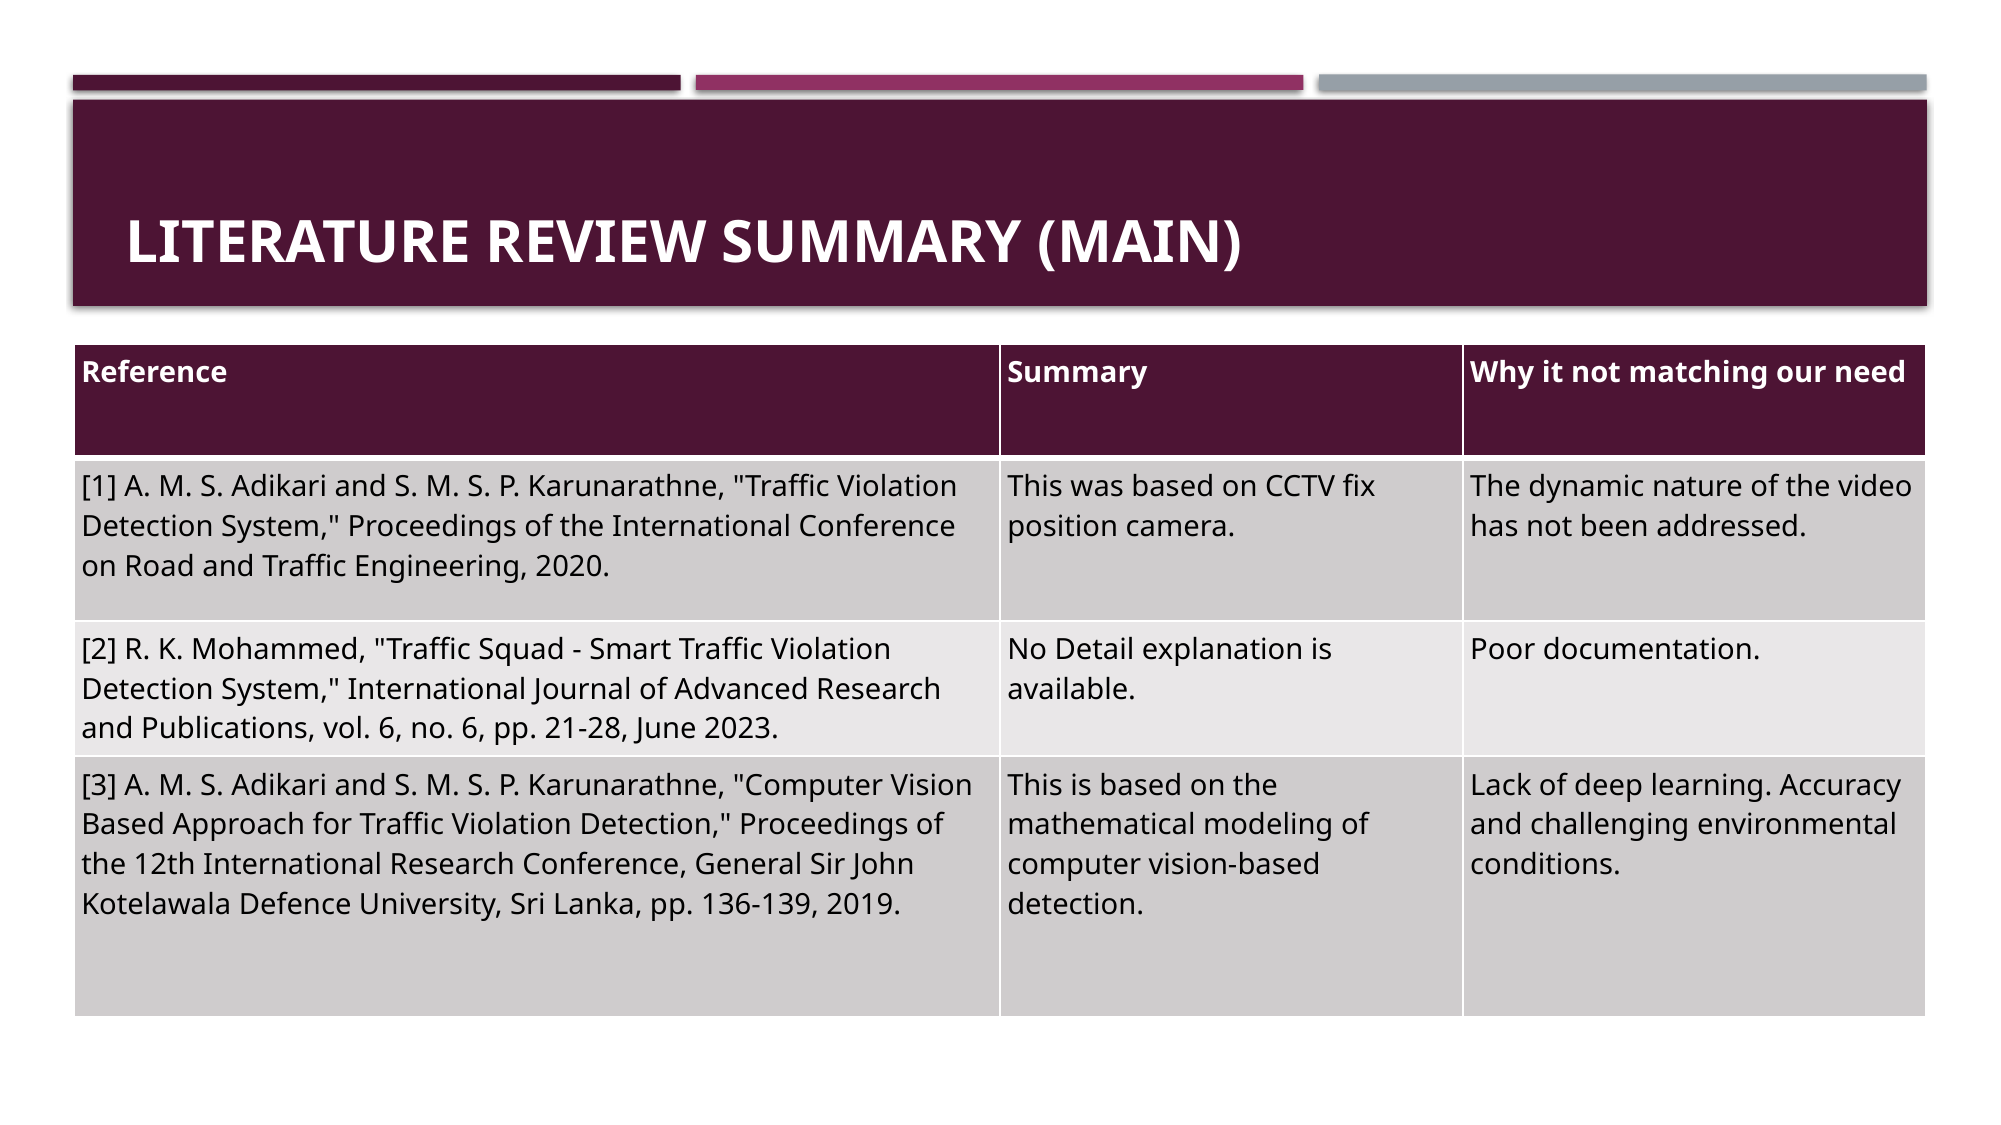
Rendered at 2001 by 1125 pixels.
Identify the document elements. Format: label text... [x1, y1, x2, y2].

table_header Summary [1001, 345, 1462, 455]
table_cell The dynamic nature of the video has not been addressed. [1464, 461, 1925, 620]
table_cell Poor documentation. [1464, 622, 1925, 755]
title Literature Review Summary (MAIN) [95, 119, 1905, 282]
table_cell [1] A. M. S. Adikari and S. M. S. P. Karunarathne, "Traffic Violation Detection System," Proceedings of the International Conference on Road and Traffic Engineering, 2020. [75, 461, 999, 620]
table_cell Lack of deep learning. Accuracy and challenging environmental conditions. [1464, 757, 1925, 1016]
table_cell No Detail explanation is available. [1001, 622, 1462, 755]
table_cell This was based on CCTV fix position camera. [1001, 461, 1462, 620]
table_cell [3] A. M. S. Adikari and S. M. S. P. Karunarathne, "Computer Vision Based Approach for Traffic Violation Detection," Proceedings of the 12th International Research Conference, General Sir John Kotelawala Defence University, Sri Lanka, pp. 136-139, 2019. [75, 757, 999, 1016]
table_cell This is based on the mathematical modeling of computer vision-based detection. [1001, 757, 1462, 1016]
table_header Reference [75, 345, 999, 455]
table_header Why it not matching our need [1464, 345, 1925, 455]
table_cell [2] R. K. Mohammed, "Traffic Squad - Smart Traffic Violation Detection System," International Journal of Advanced Research and Publications, vol. 6, no. 6, pp. 21-28, June 2023. [75, 622, 999, 755]
